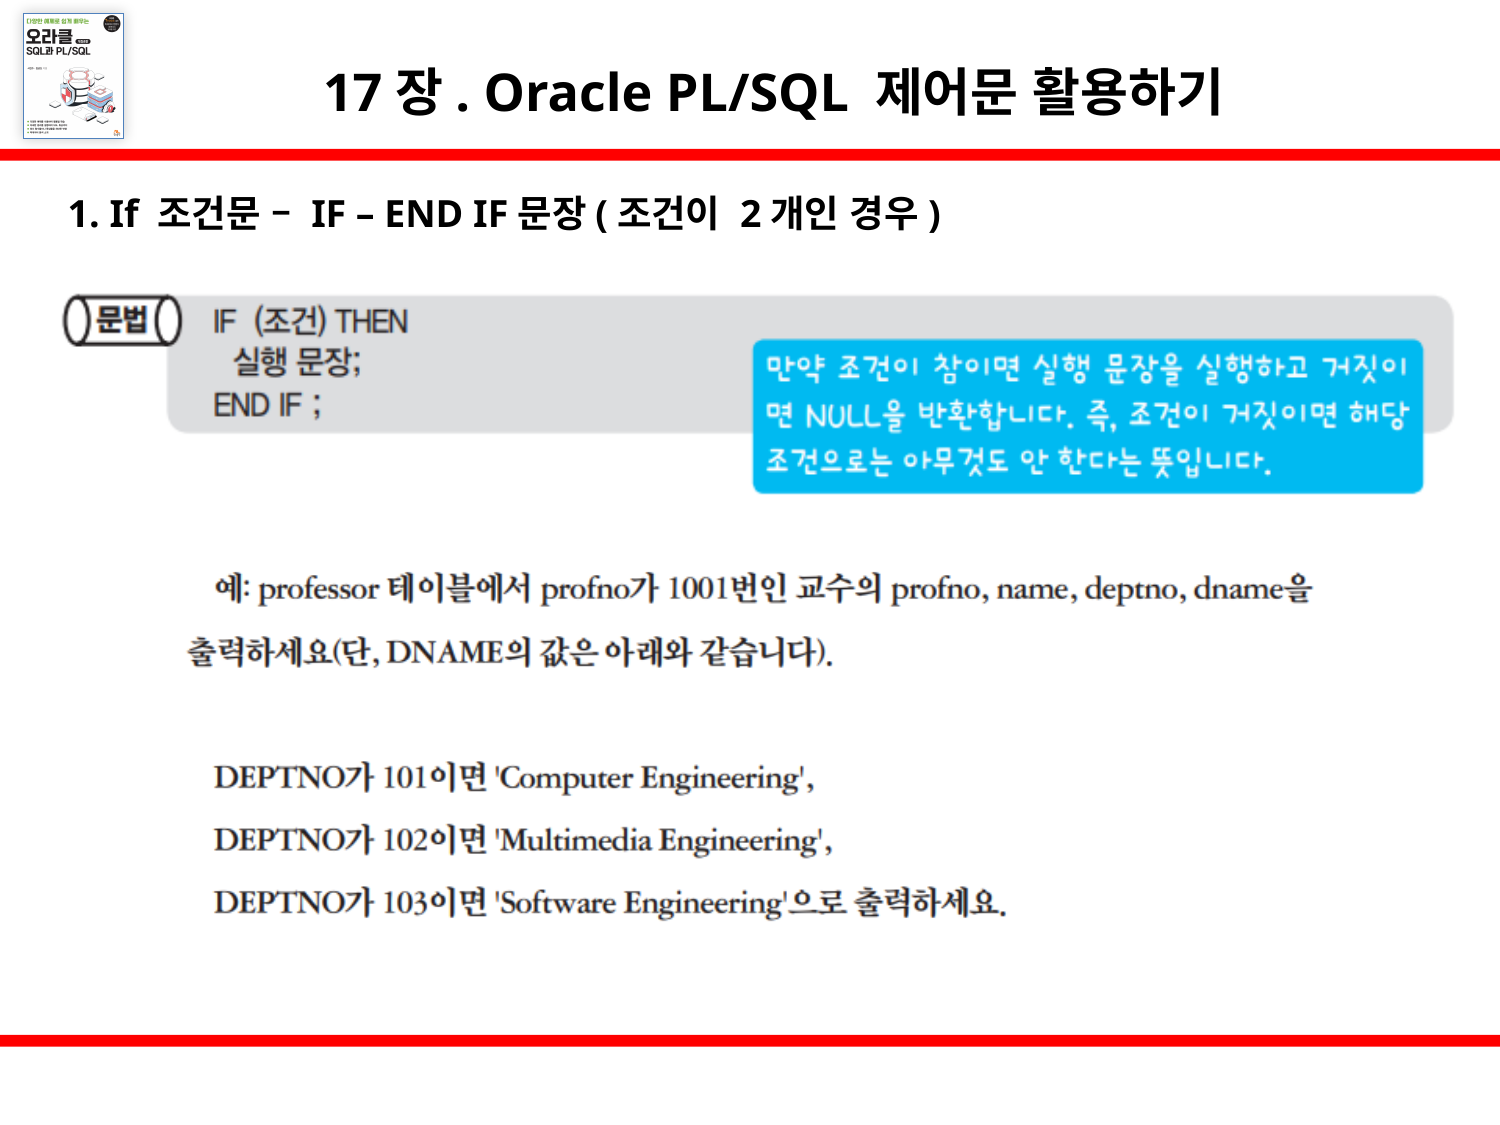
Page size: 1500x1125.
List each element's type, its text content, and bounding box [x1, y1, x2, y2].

text_box [0, 1033, 1500, 1049]
text_box 1. If 조건문 – IF – END IF문장(조건이 2개인 경우) [51, 169, 1236, 256]
text_box 17장. Oracle PL/SQL 제어문 활용하기 [204, 0, 1343, 151]
text_box [0, 147, 1500, 163]
picture [52, 279, 1464, 504]
picture [177, 549, 1343, 955]
picture [23, 13, 125, 140]
